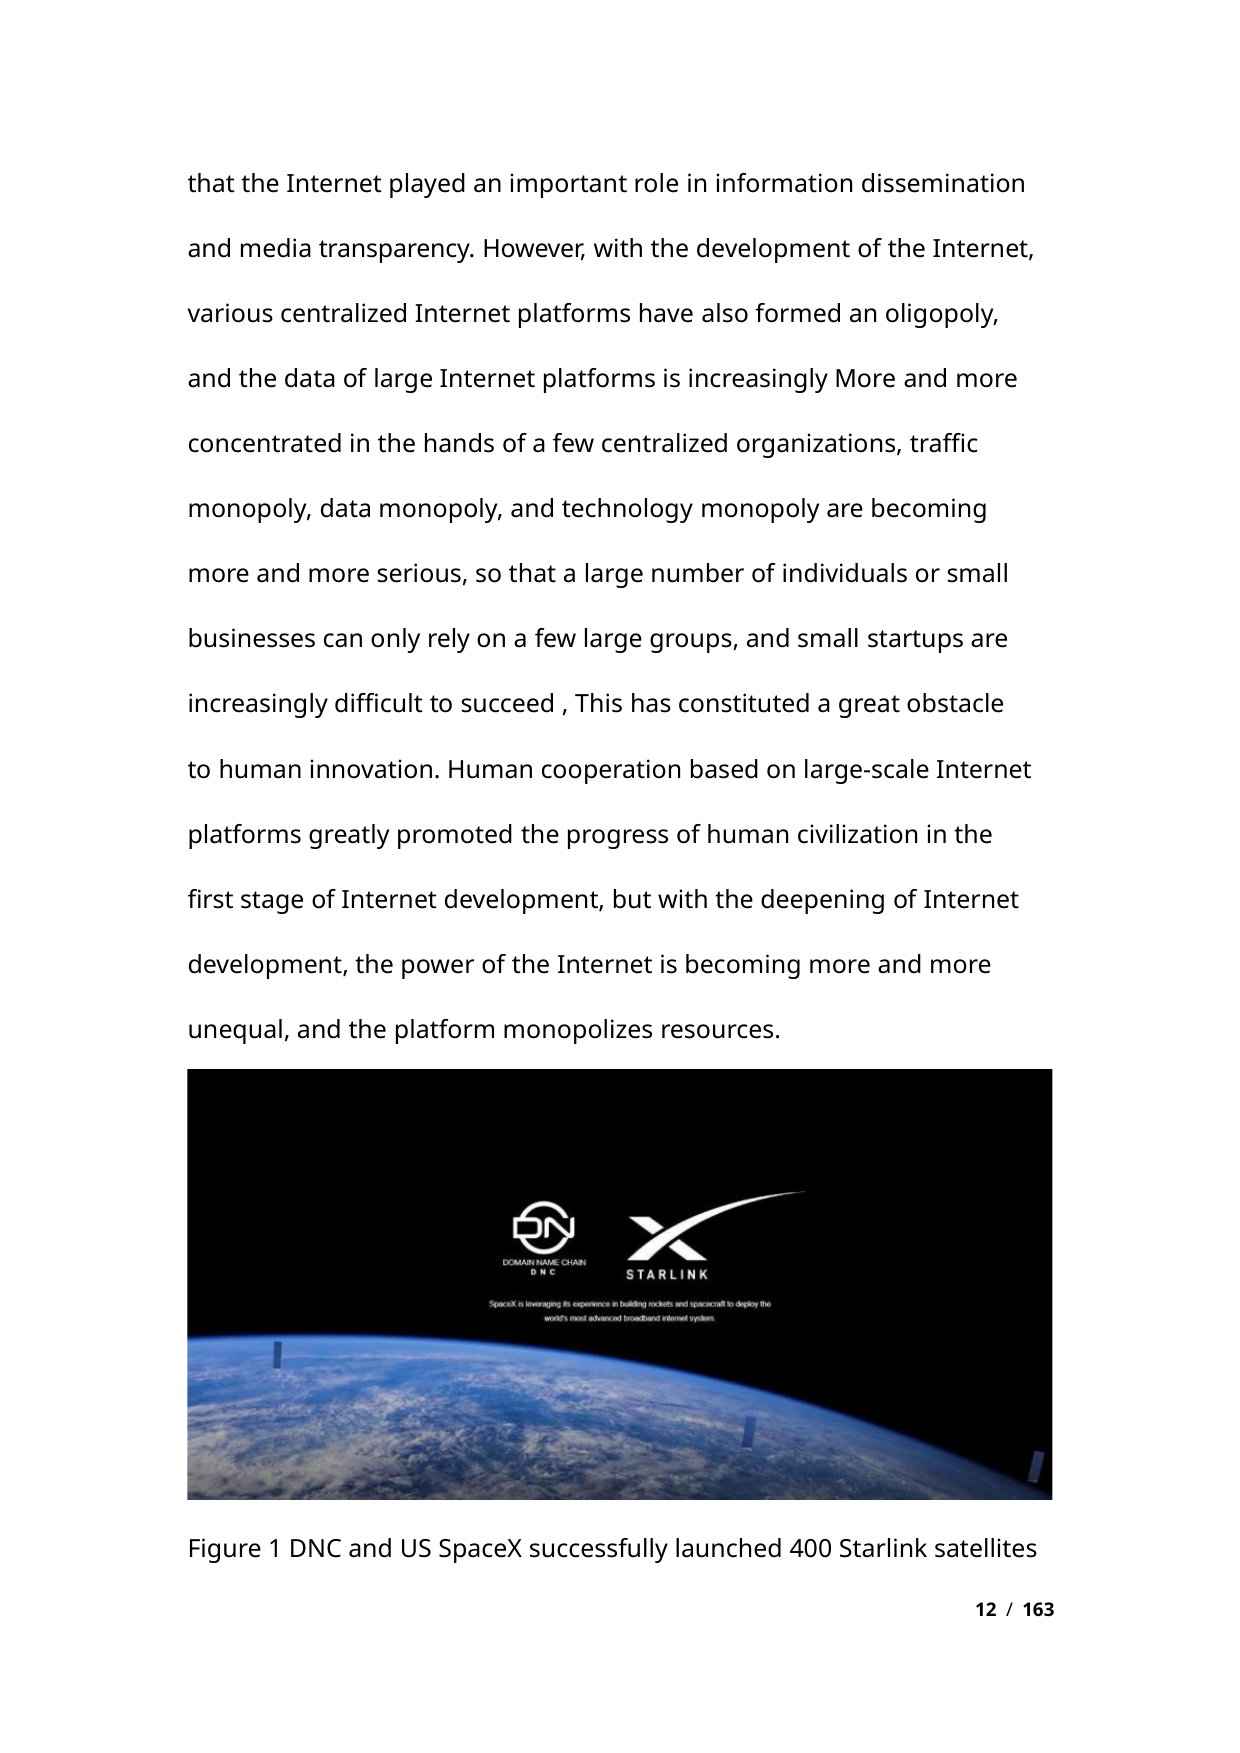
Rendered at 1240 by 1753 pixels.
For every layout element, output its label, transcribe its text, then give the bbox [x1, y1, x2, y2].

text_box Figure 1 DNC and US SpaceX successfully launched 400 Starlink satellites [187, 1529, 1183, 1563]
text_box 12 / 163 [975, 1601, 1082, 1621]
text_box that the Internet played an important role in information dissemination and media transparency. However, with the development of the Internet, various centralized Internet platforms have also formed an oligopoly, and the data of large Internet platforms is increasingly More and more concentrated in the hands of a few centralized organizations, traffic monopoly, data monopoly, and technology monopoly are becoming more and more serious, so that a large number of individuals or small businesses can only rely on a few large groups, and small startups are increasingly difficult to succeed , This has constituted a great obstacle to human innovation. Human cooperation based on large-scale Internet platforms greatly promoted the progress of human civilization in the first stage of Internet development, but with the deepening of Internet development, the power of the Internet is becoming more and more unequal, and the platform monopolizes resources. [187, 164, 1183, 1044]
text_box [187, 1069, 1053, 1500]
